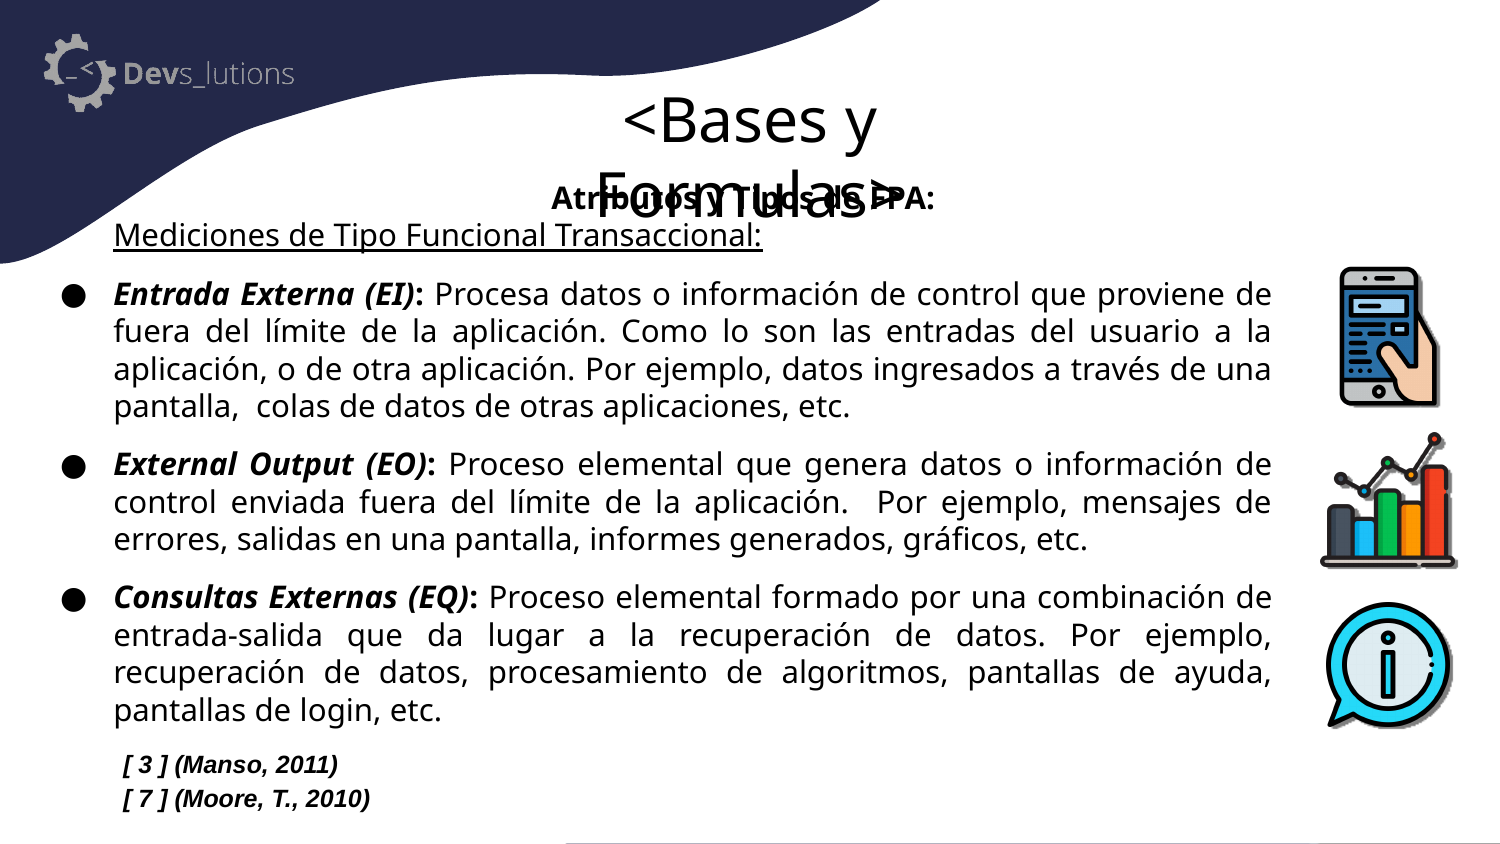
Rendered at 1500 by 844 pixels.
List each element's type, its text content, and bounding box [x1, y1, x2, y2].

picture [1325, 602, 1450, 727]
text_box [0, 381, 1500, 844]
picture [20, 0, 314, 133]
picture [1313, 261, 1462, 410]
text_box <Bases y Formulas> [446, 65, 1053, 246]
text_box Atributos y Tipos de FPA: Mediciones de Tipo Funcional Transaccional: Entrada Externa (EI): Procesa datos o información de control que proviene de fuera del límite de la aplicación. Como lo son las entradas del usuario a la aplicación, o de otra aplicación. Por ejemplo, datos ingresados a través de una pantalla, colas de datos de otras aplicaciones, etc. External Output (EO): Proceso elemental que genera datos o información de control enviada fuera del límite de la aplicación. Por ejemplo, mensajes de errores, salidas en una pantalla, informes generados, gráficos, etc. Consultas Externas (EQ): Proceso elemental formado por una combinación de entrada-salida que da lugar a la recuperación de datos. Por ejemplo, recuperación de datos, procesamiento de algoritmos, pantallas de ayuda, pantallas de login, etc. [23, 163, 1289, 743]
text_box [ 7 ] (Moore, T., 2010) [108, 767, 601, 828]
picture [1320, 432, 1455, 567]
text_box [ 3 ] (Manso, 2011) [108, 733, 601, 767]
